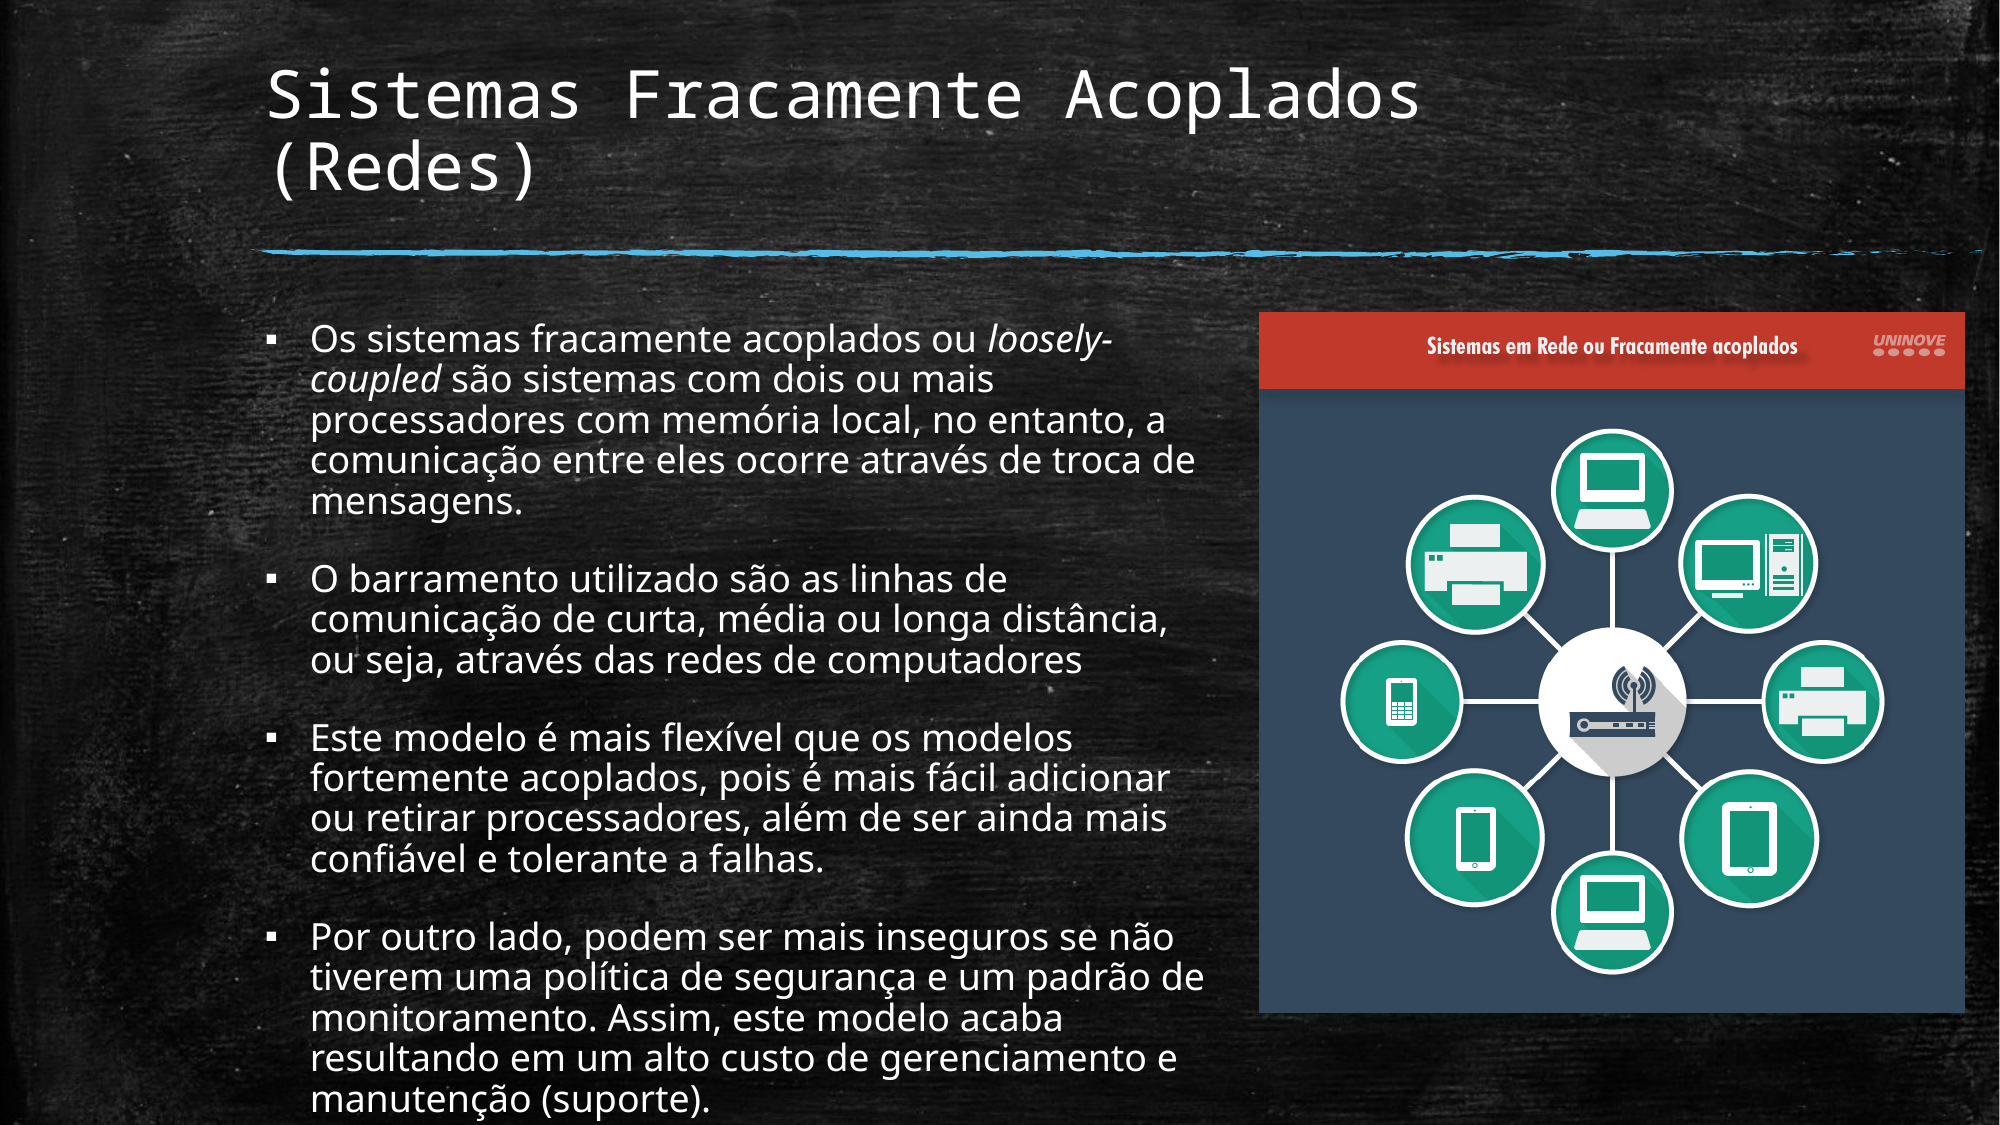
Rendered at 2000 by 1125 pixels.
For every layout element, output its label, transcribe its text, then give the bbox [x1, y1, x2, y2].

picture [1259, 312, 1965, 1013]
list Os sistemas fracamente acoplados ou loosely-coupled são sistemas com dois ou mais processadores com memória local, no entanto, a comunicação entre eles ocorre através de troca de mensagens. O barramento utilizado são as linhas de comunicação de curta, média ou longa distância, ou seja, através das redes de computadores Este modelo é mais flexível que os modelos fortemente acoplados, pois é mais fácil adicionar ou retirar processadores, além de ser ainda mais confiável e tolerante a falhas. Por outro lado, podem ser mais inseguros se não tiverem uma política de segurança e um padrão de monitoramento. Assim, este modelo acaba resultando em um alto custo de gerenciamento e manutenção (suporte). [249, 312, 1236, 1080]
title Sistemas Fracamente Acoplados (Redes) [249, 45, 1750, 213]
